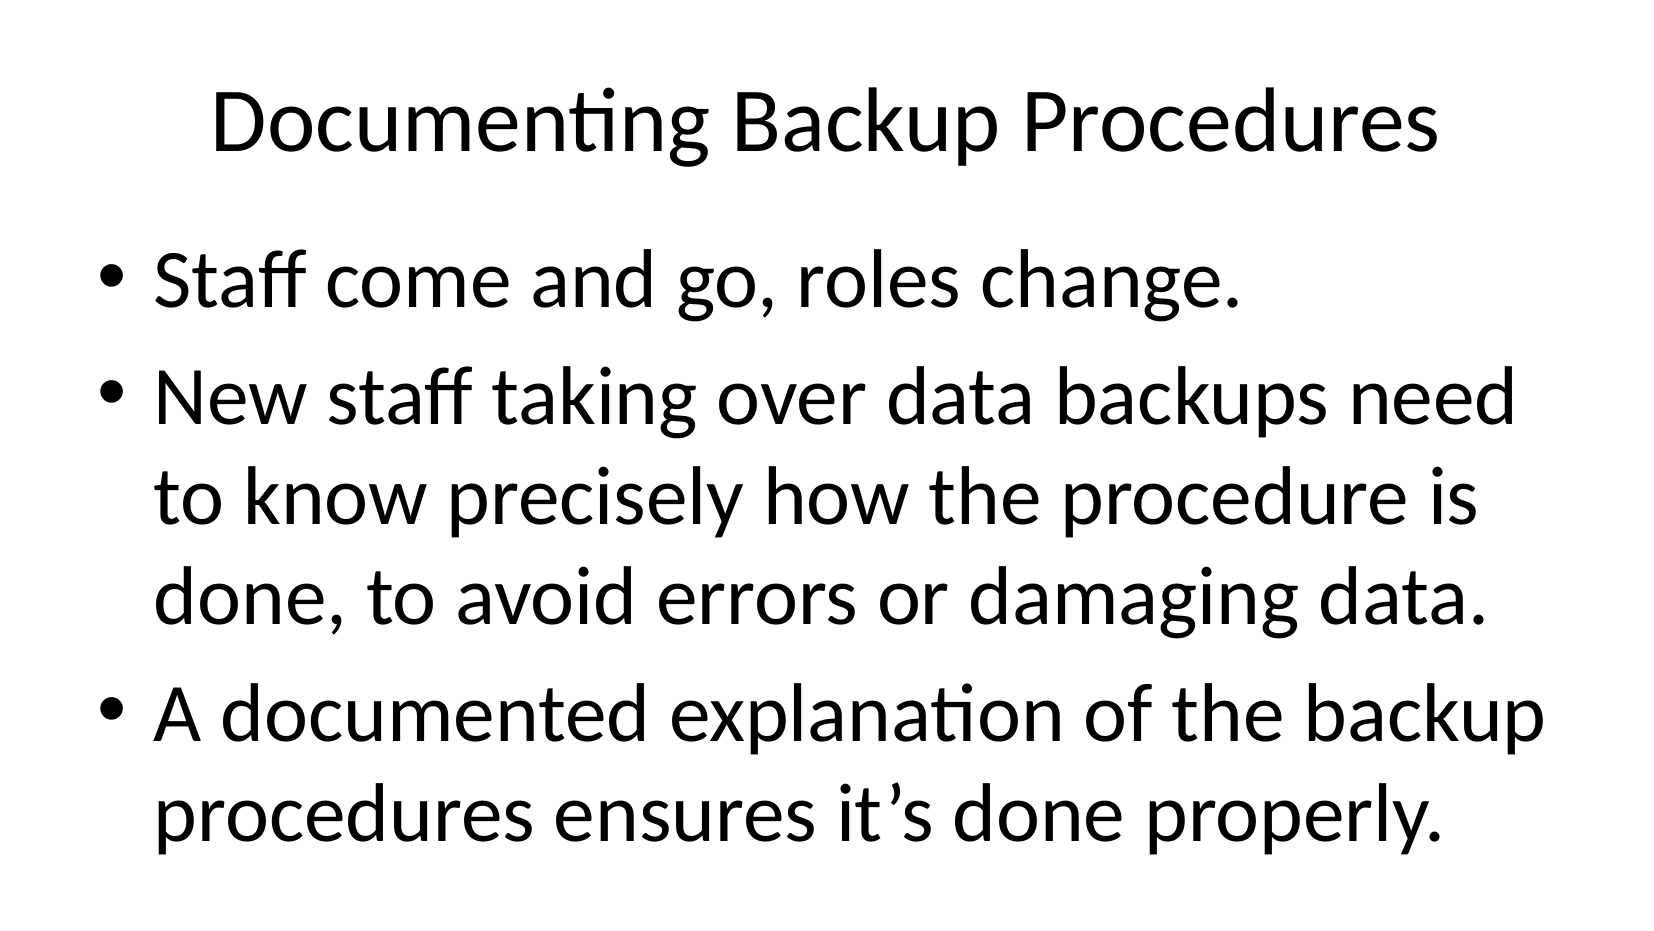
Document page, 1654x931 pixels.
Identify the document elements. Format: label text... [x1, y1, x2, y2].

list Staff come and go, roles change. New staff taking over data backups need to know precisely how the procedure is done, to avoid errors or damaging data. A documented explanation of the backup procedures ensures it’s done properly. [82, 217, 1571, 886]
title Documenting Backup Procedures [82, 37, 1571, 192]
